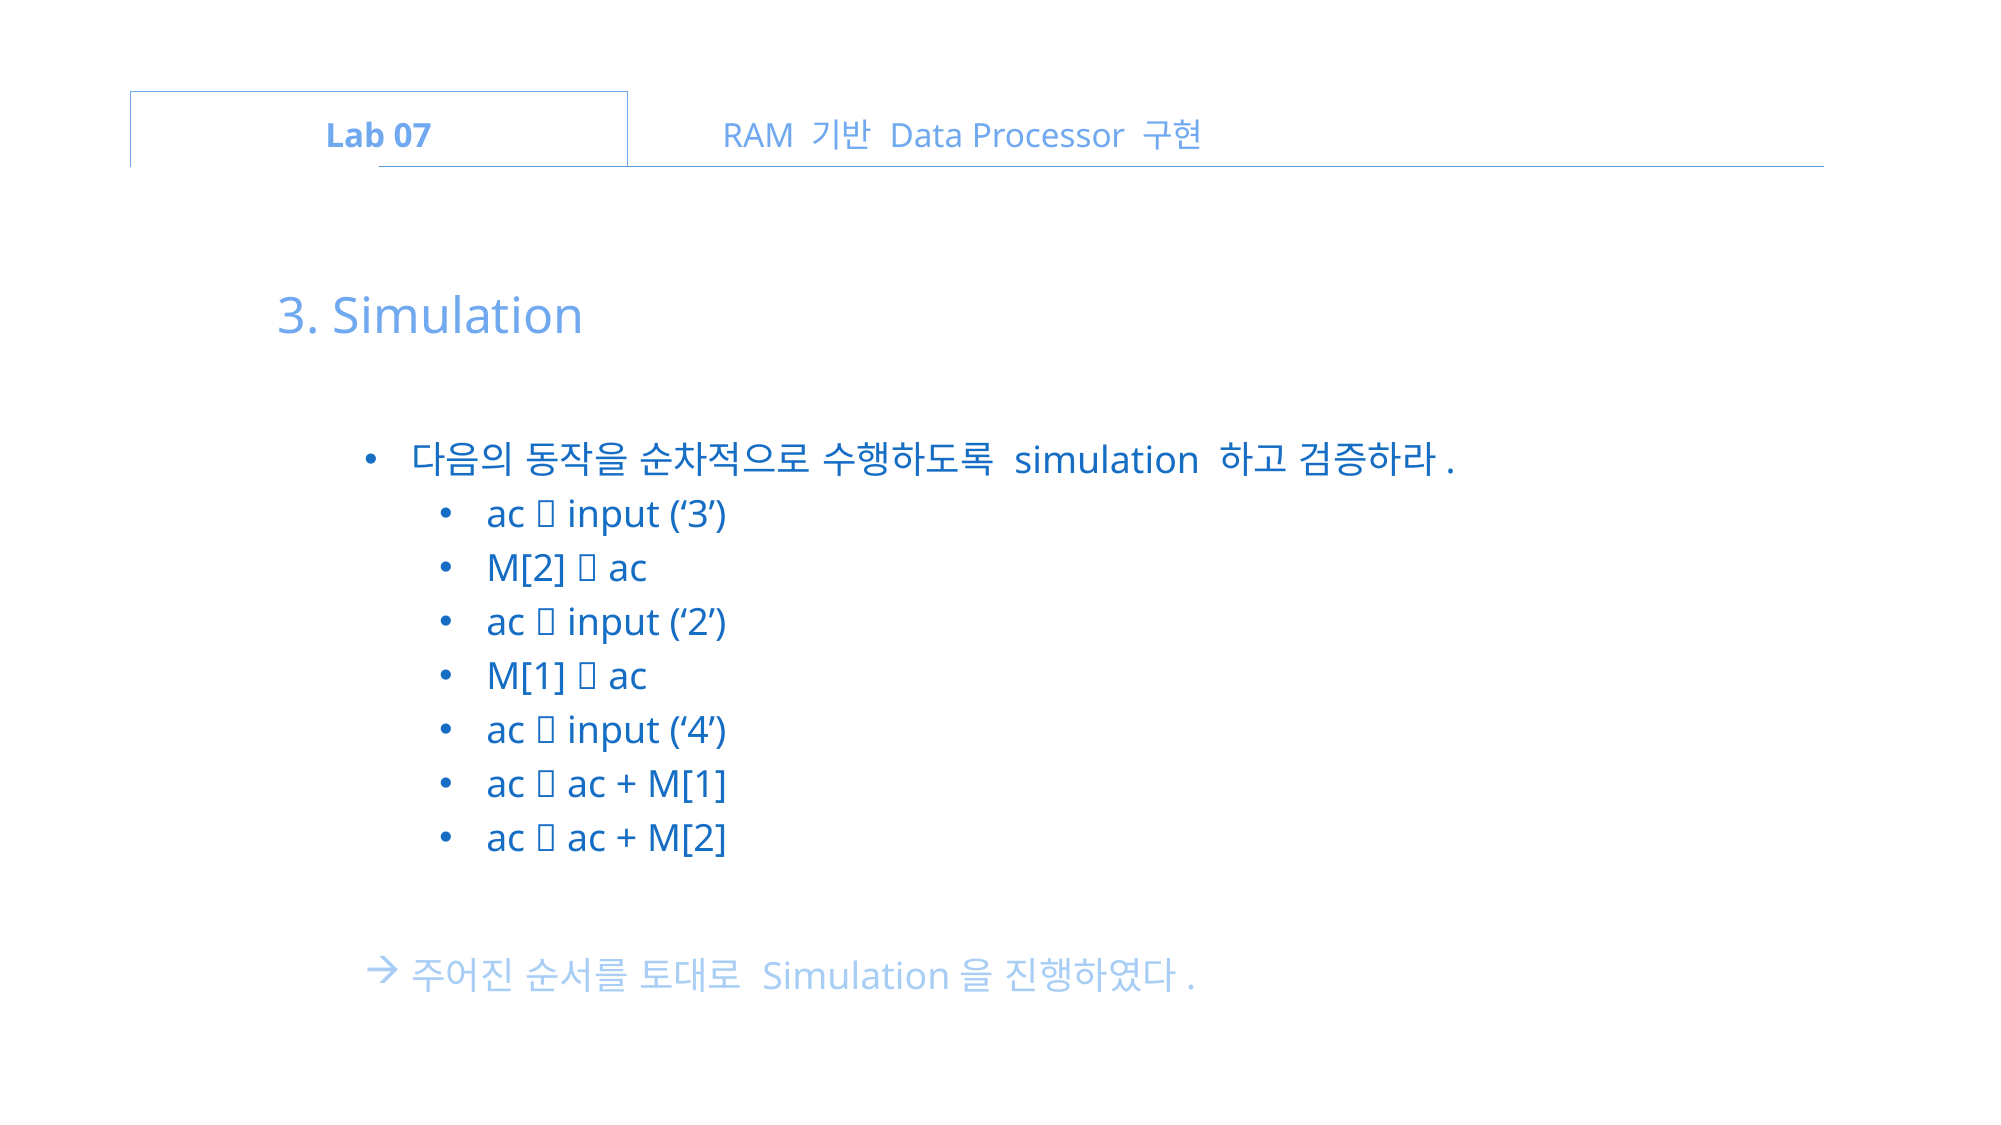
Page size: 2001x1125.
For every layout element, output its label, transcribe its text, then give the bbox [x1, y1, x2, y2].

text_box 3. Simulation [263, 245, 1737, 351]
text_box 주어진 순서를 토대로 Simulation을 진행하였다. [349, 899, 1246, 1005]
text_box Lab 07 [310, 106, 447, 162]
text_box RAM 기반 Data Processor 구현 [707, 106, 1219, 162]
text_box 다음의 동작을 순차적으로 수행하도록 simulation 하고 검증하라. ac  input (‘3’) M[2]  ac ac  input (‘2’) M[1]  ac ac  input (‘4’) ac  ac + M[1] ac  ac + M[2] [349, 419, 1515, 867]
text_box [130, 91, 628, 167]
